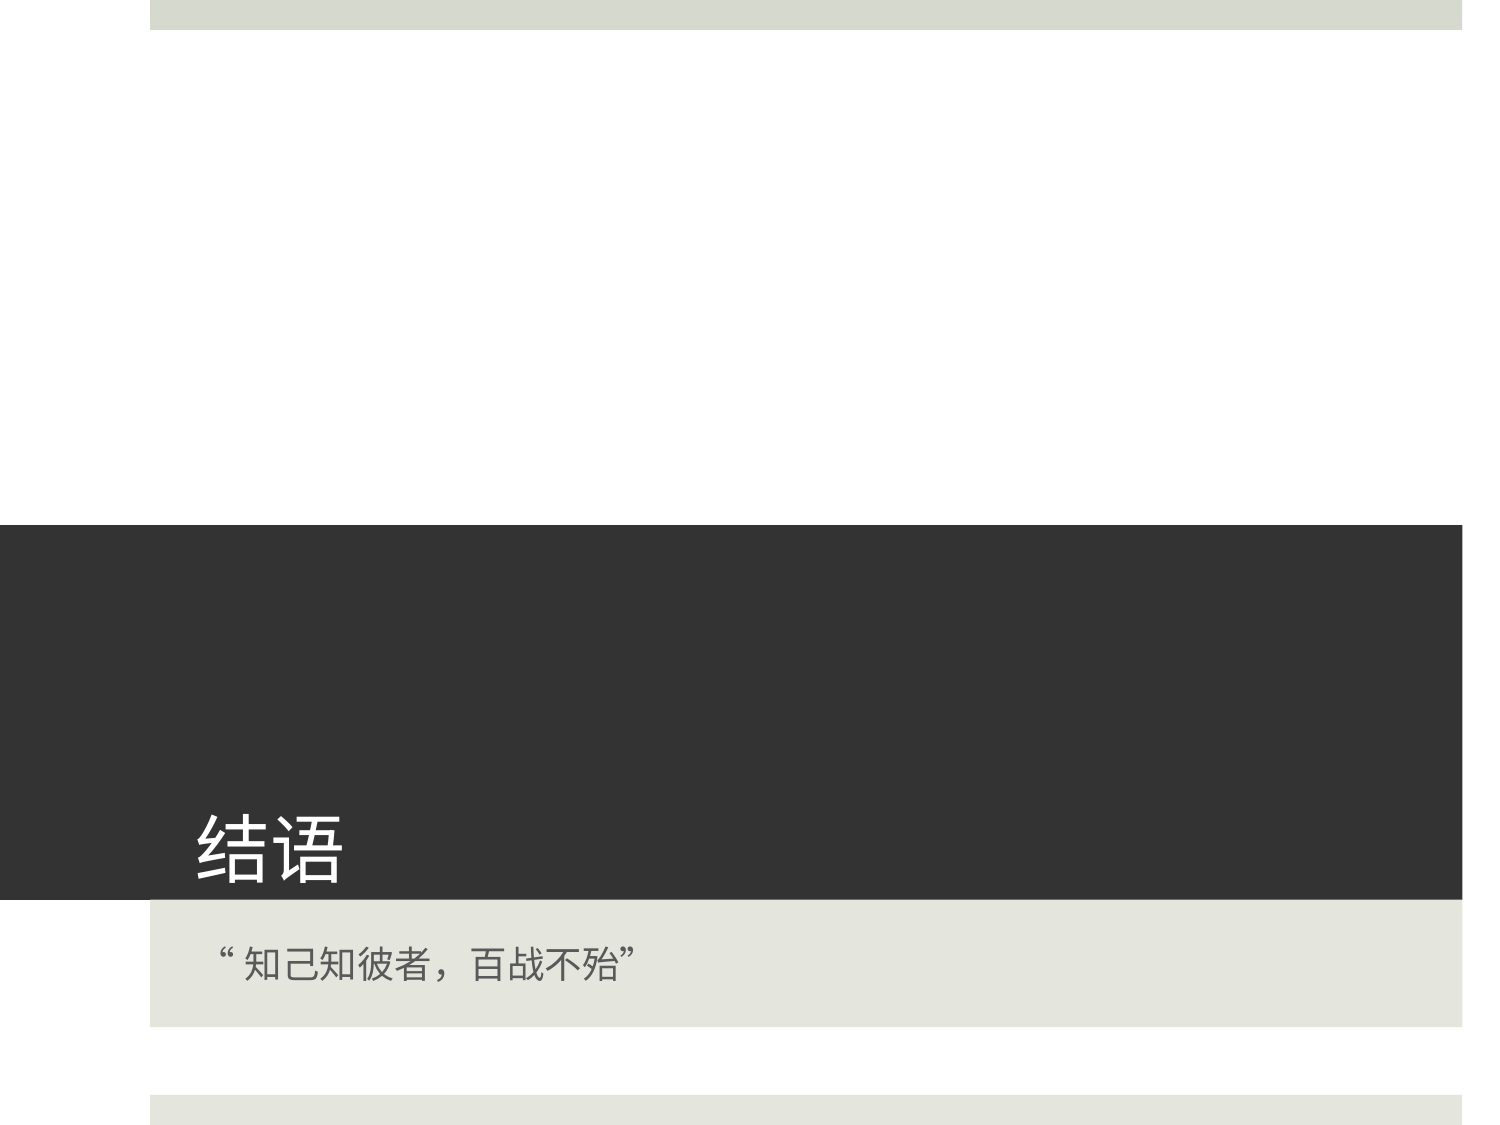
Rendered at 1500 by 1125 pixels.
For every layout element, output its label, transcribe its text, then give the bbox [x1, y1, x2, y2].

list “知己知彼者，百战不殆” [150, 899, 1463, 1028]
title 结语 [0, 525, 1463, 900]
